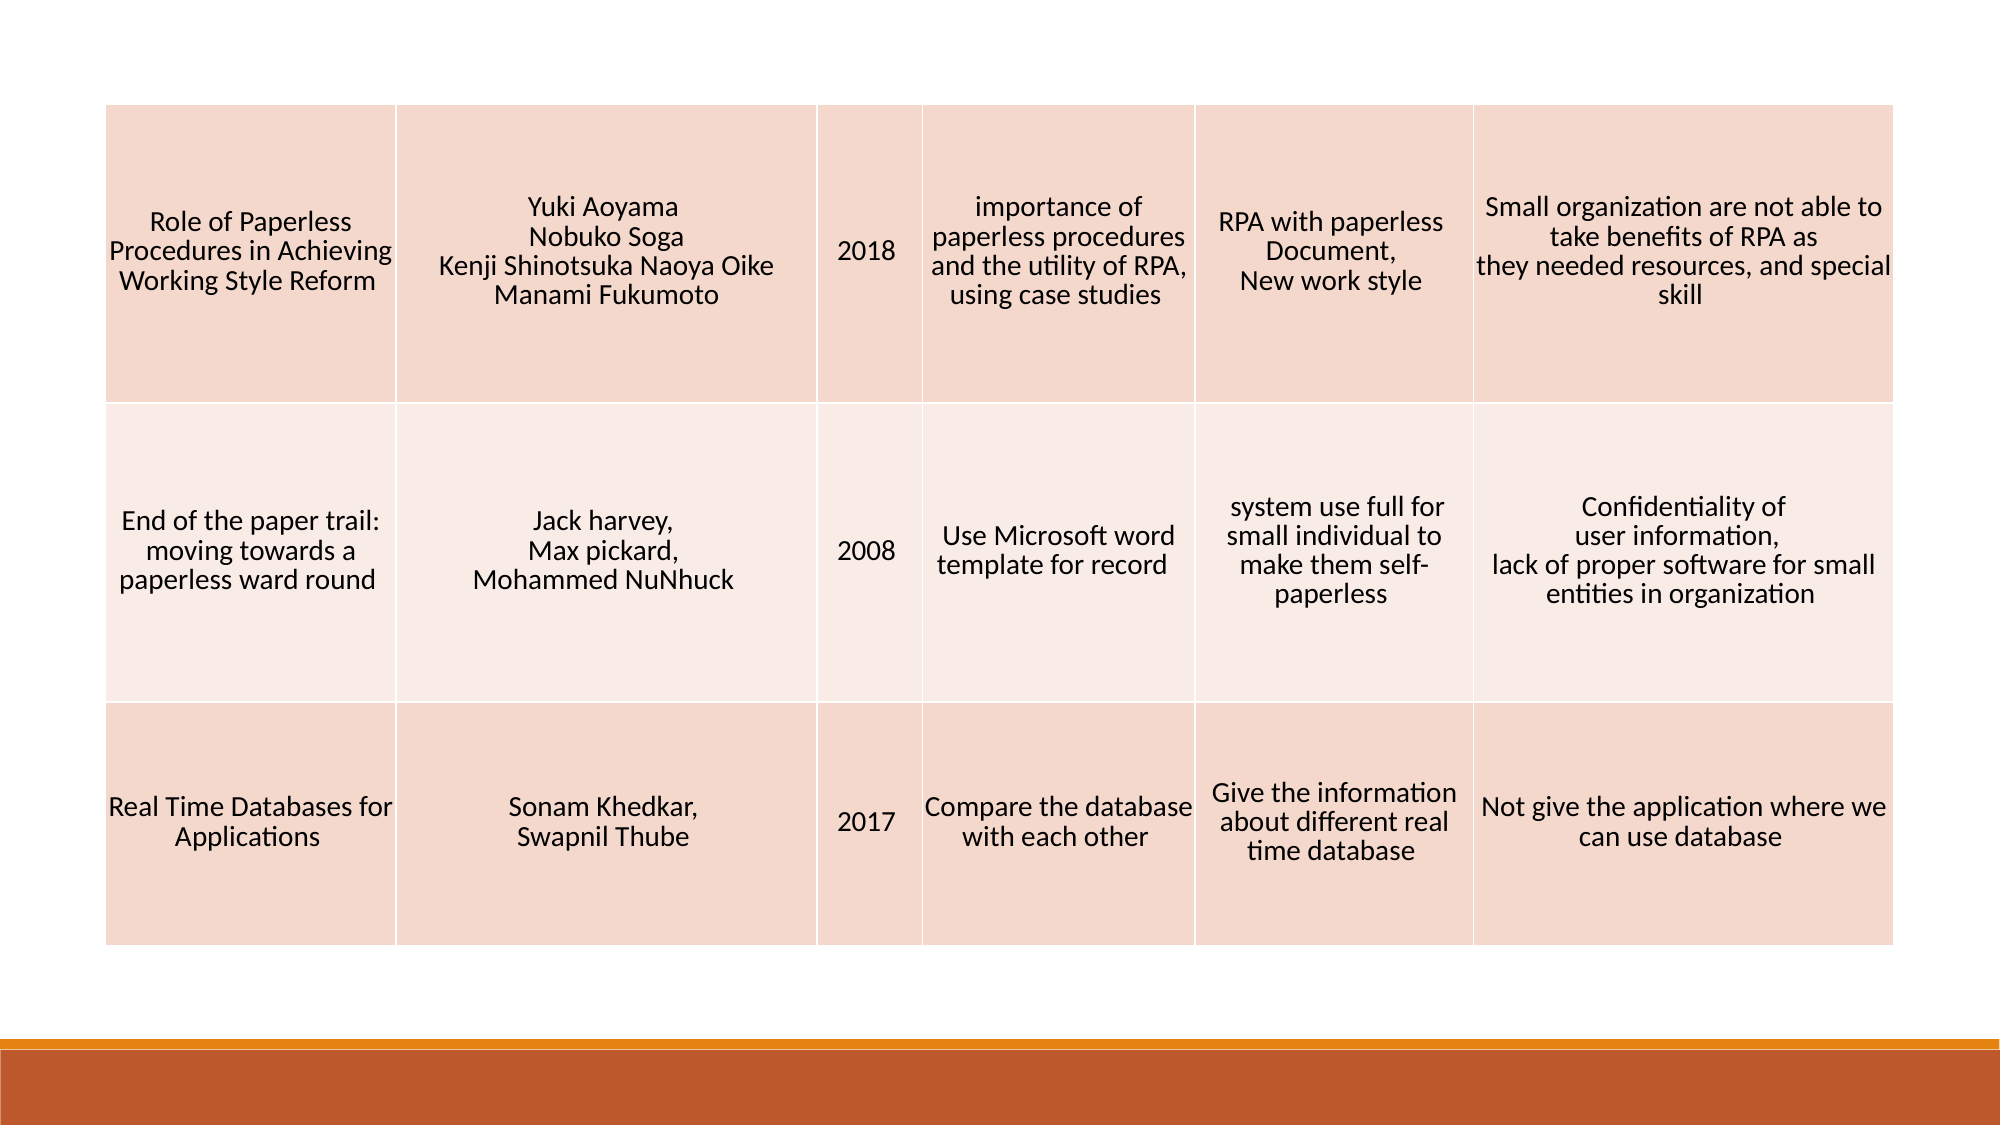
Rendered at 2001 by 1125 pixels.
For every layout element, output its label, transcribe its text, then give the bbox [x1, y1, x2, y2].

table_cell Jack harvey, Max pickard, Mohammed NuNhuck [397, 404, 816, 701]
table_cell 2008 [818, 404, 922, 701]
table_header Yuki Aoyama Nobuko Soga Kenji Shinotsuka Naoya Oike Manami Fukumoto [397, 105, 816, 402]
table_header 2018 [818, 105, 922, 402]
table_header Small organization are not able to take benefits of RPA as they needed resources, and special skill [1474, 105, 1893, 402]
table_header RPA with paperless Document, New work style [1196, 105, 1473, 402]
table_cell Compare the database with each other [923, 703, 1194, 945]
table_cell Give the information about different real time database [1196, 703, 1473, 945]
table_cell 2017 [818, 703, 922, 945]
table_cell End of the paper trail: moving towards a paperless ward round [106, 404, 395, 701]
table_cell Sonam Khedkar, Swapnil Thube [397, 703, 816, 945]
table_cell Not give the application where we can use database [1474, 703, 1893, 945]
table_cell Real Time Databases for Applications [106, 703, 395, 945]
table_cell Use Microsoft word template for record [923, 404, 1194, 701]
table_cell system use full for small individual to make them self-paperless [1196, 404, 1473, 701]
table_header Role of Paperless Procedures in Achieving Working Style Reform [106, 105, 395, 402]
table_header importance of paperless procedures and the utility of RPA, using case studies [923, 105, 1194, 402]
table_cell Confidentiality of user information, lack of proper software for small entities in organization [1474, 404, 1893, 701]
